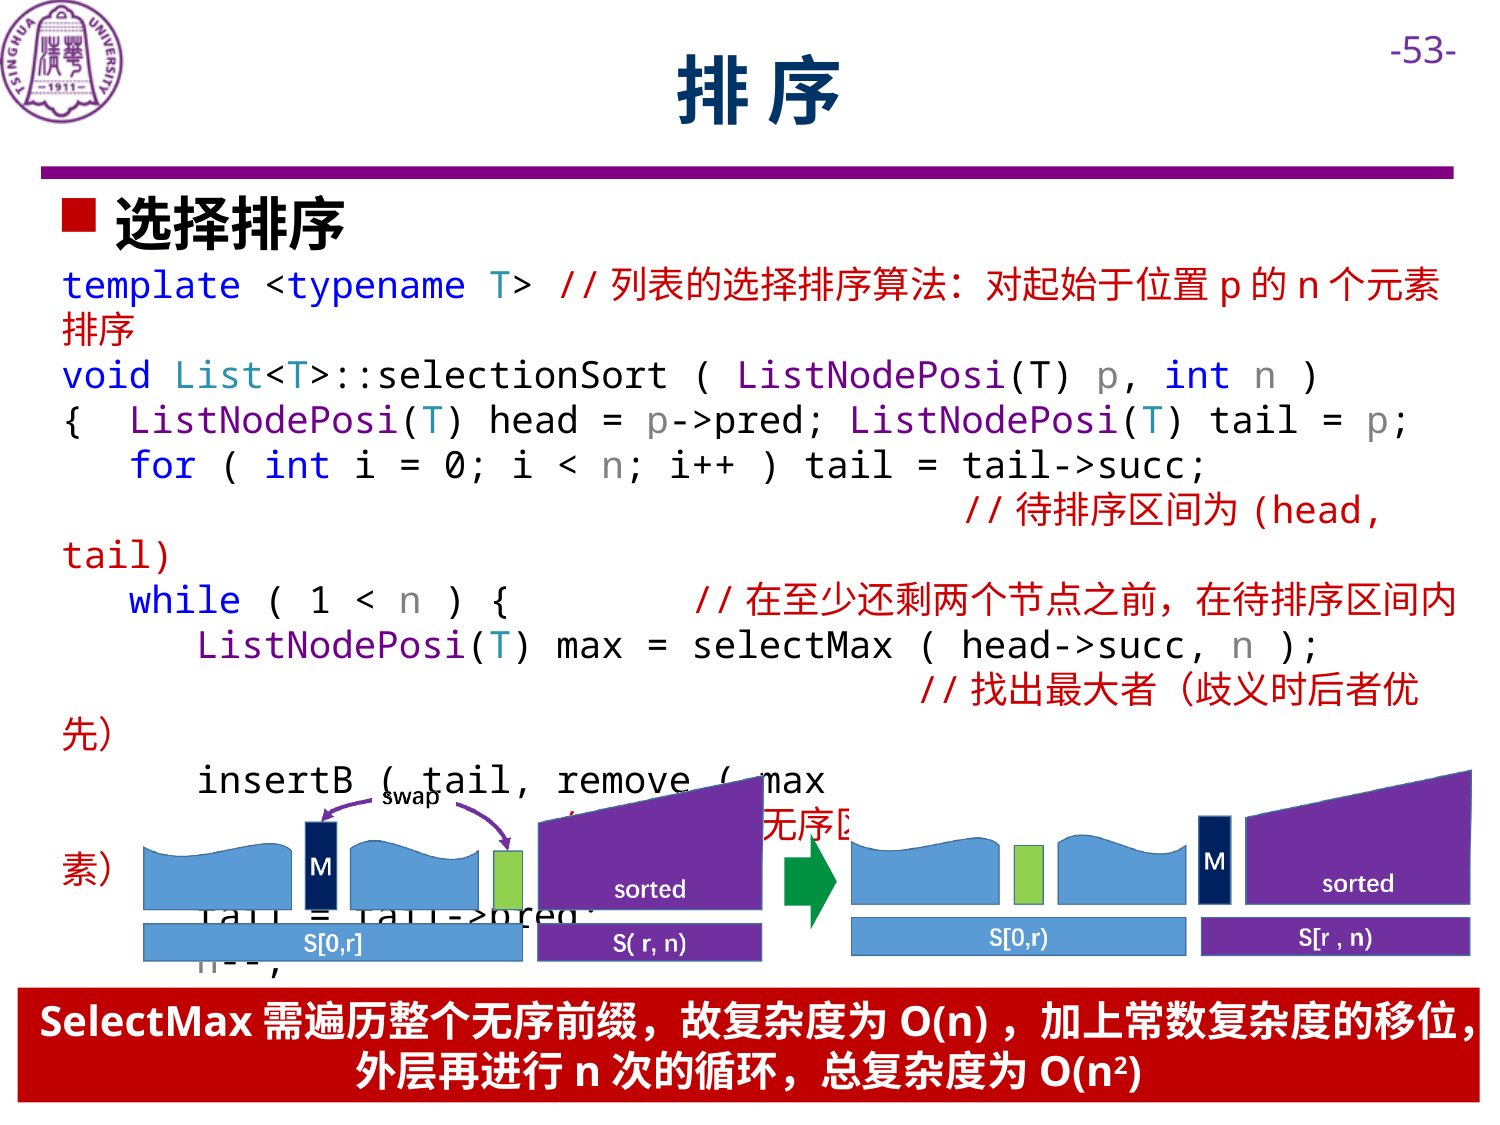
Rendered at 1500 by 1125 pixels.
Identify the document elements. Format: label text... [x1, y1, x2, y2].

title 排 序 [135, 13, 1383, 165]
picture [0, 0, 124, 124]
text_box [784, 833, 837, 930]
text_box SelectMax需遍历整个无序前缀，故复杂度为O(n)，加上常数复杂度的移位，外层再进行n次的循环，总复杂度为O(n2) [17, 987, 1480, 1103]
picture [848, 765, 1474, 959]
text_box 选择排序 [43, 179, 1445, 265]
picture [140, 769, 765, 964]
text_box template <typename T> //列表的选择排序算法：对起始于位置p的n个元素排序 void List<T>::selectionSort ( ListNodePosi(T) p, int n ) { ListNodePosi(T) head = p->pred; ListNodePosi(T) tail = p; for ( int i = 0; i < n; i++ ) tail = tail->succ; //待排序区间为(head, tail) while ( 1 < n ) { //在至少还剩两个节点之前，在待排序区间内 ListNodePosi(T) max = selectMax ( head->succ, n ); //找出最大者（歧义时后者优先） insertB ( tail, remove ( max ) ); //将其移至无序区间末尾（作为有序区间新的首元素） tail = tail->pred; n--; } } [46, 253, 1481, 1079]
